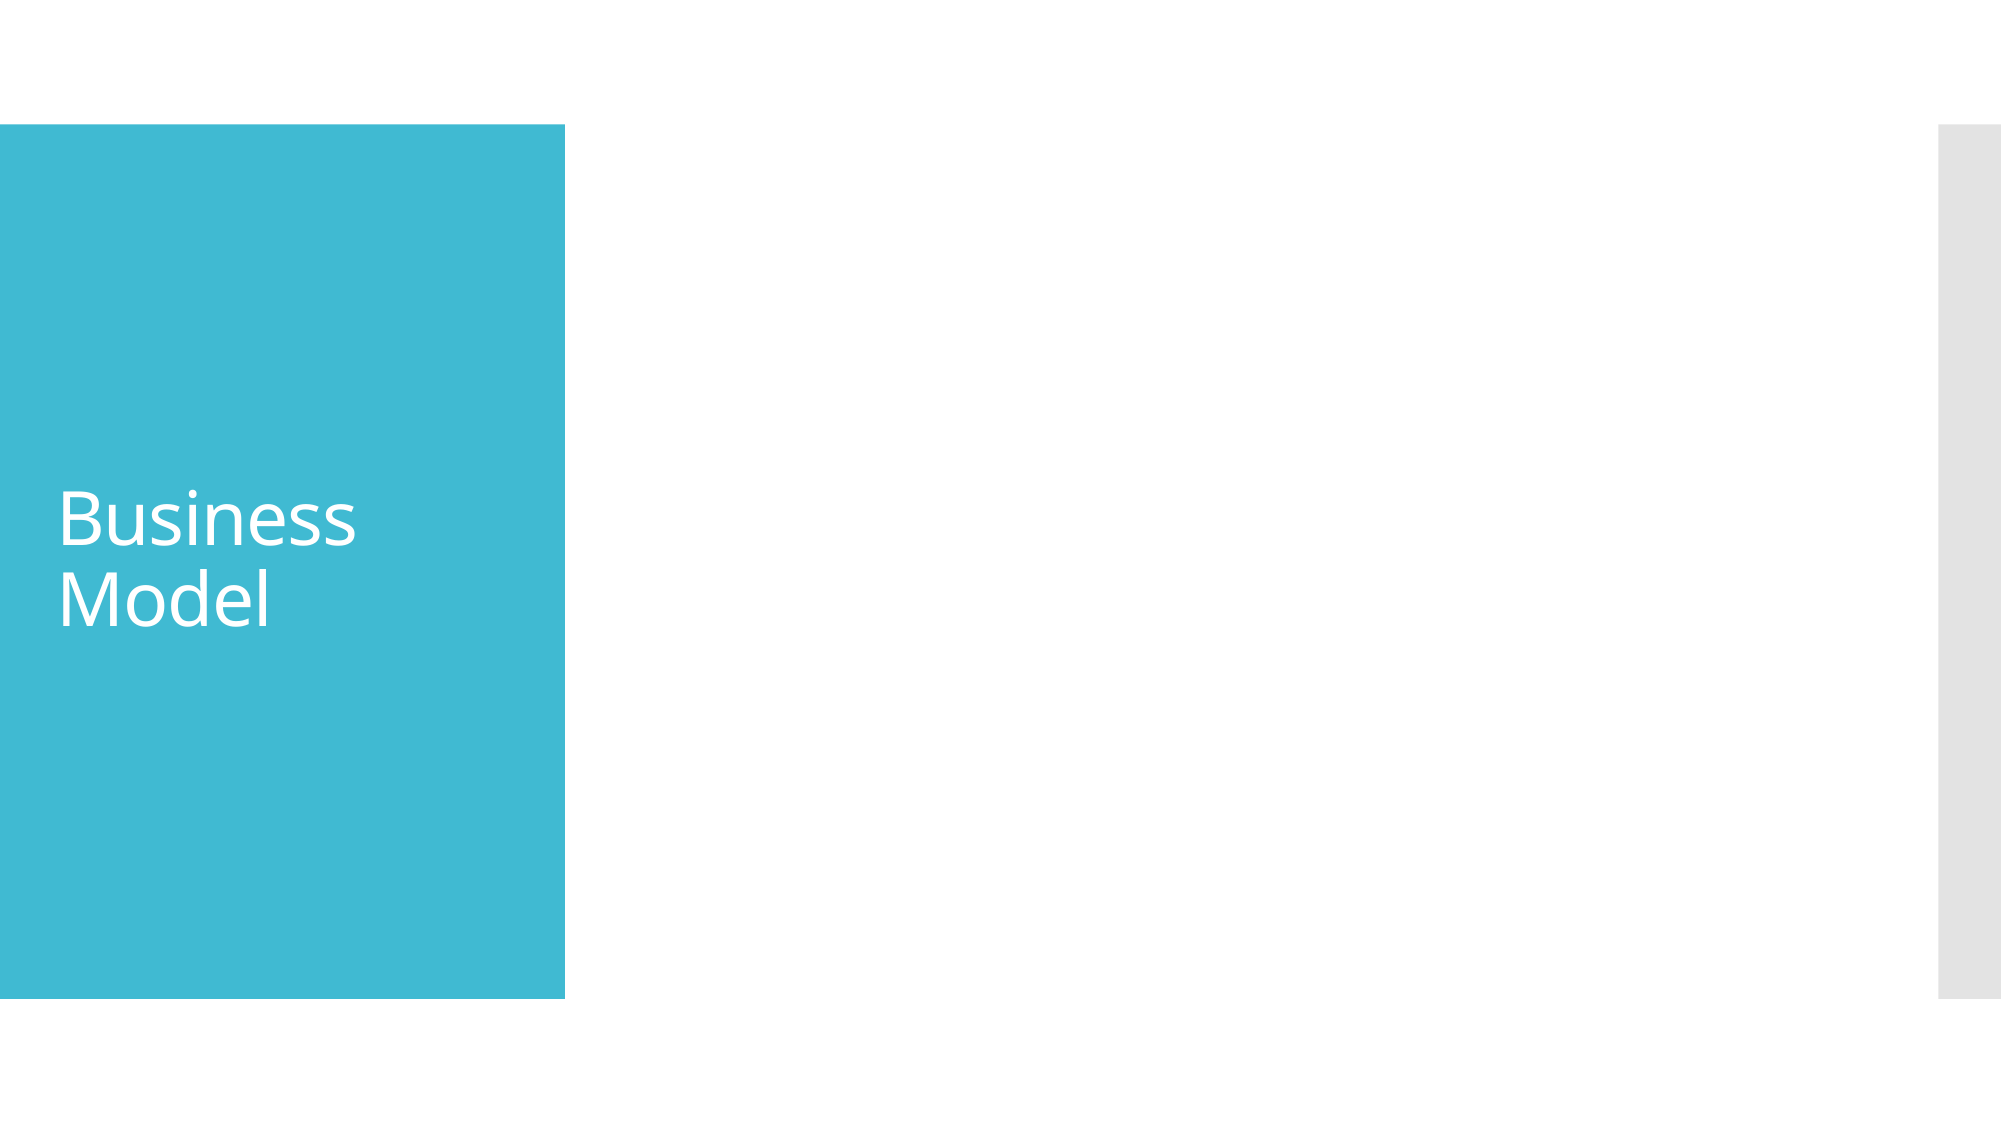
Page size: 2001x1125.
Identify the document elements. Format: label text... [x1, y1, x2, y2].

title Business Model [41, 184, 525, 940]
